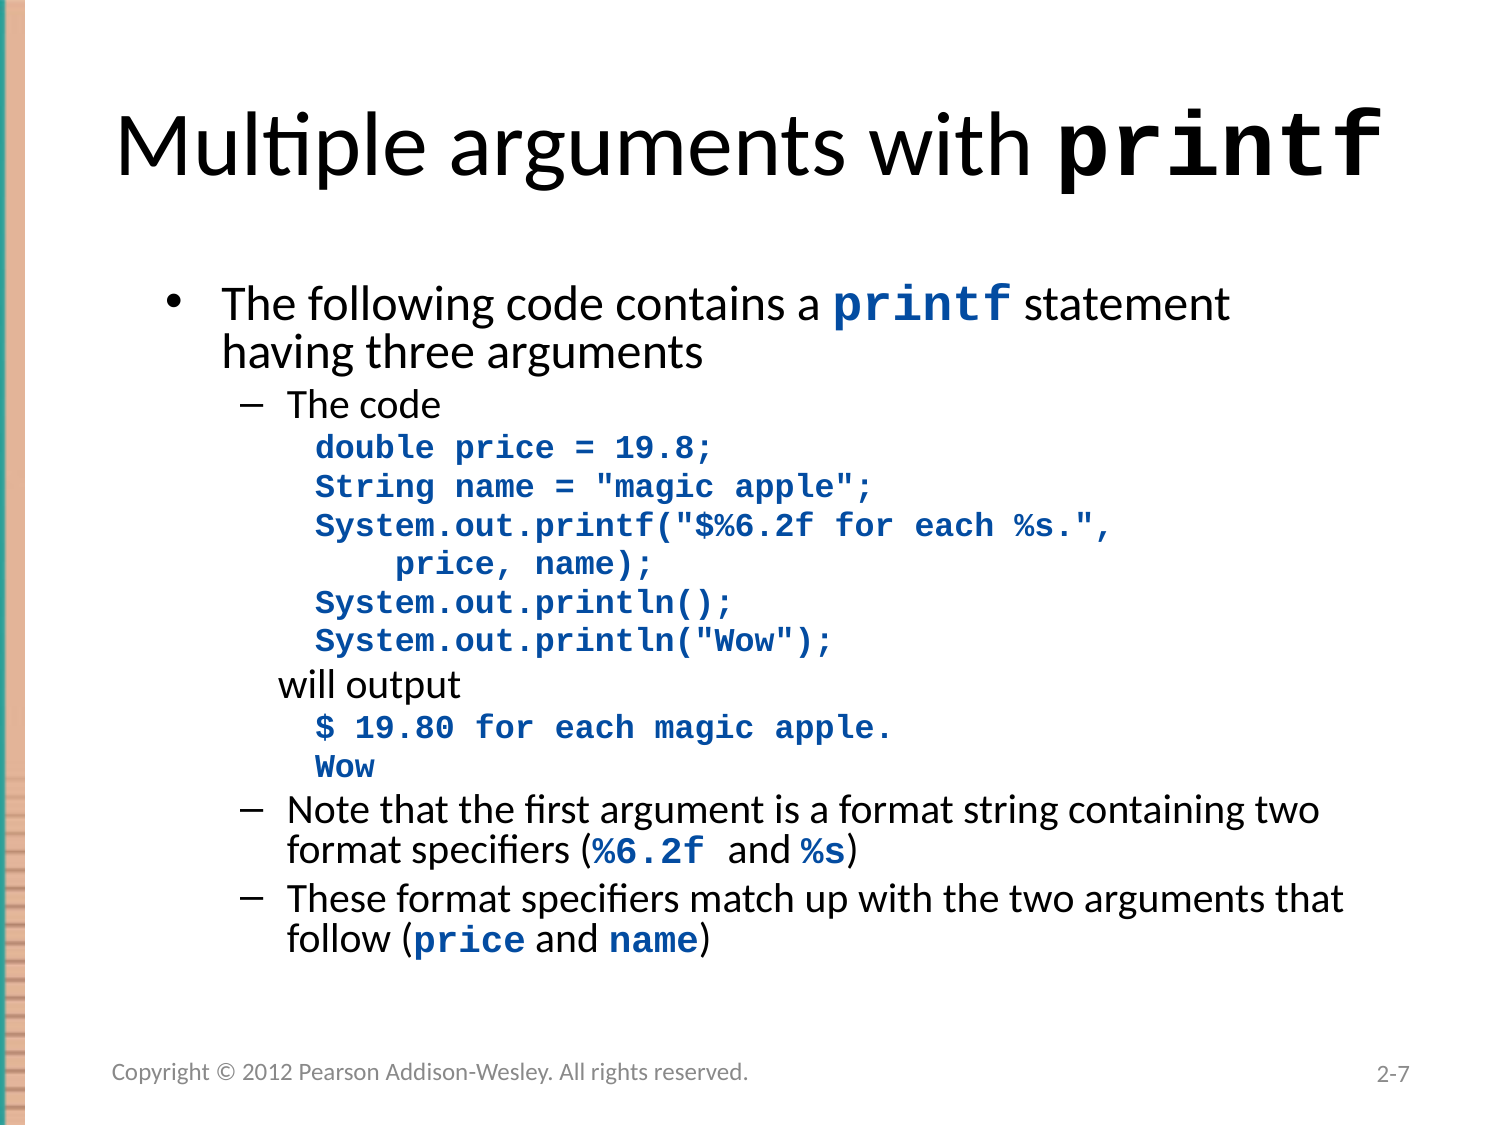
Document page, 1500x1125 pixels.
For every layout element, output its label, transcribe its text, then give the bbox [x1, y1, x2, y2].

title Multiple arguments with printf [74, 44, 1426, 233]
list The following code contains a printf statement having three arguments The code double price = 19.8; String name = "magic apple"; System.out.printf("$%6.2f for each %s.", price, name); System.out.println(); System.out.println("Wow"); will output $ 19.80 for each magic apple. Wow Note that the first argument is a format string containing two format specifiers (%6.2f and %s) These format specifiers match up with the two arguments that follow (price and name) [149, 274, 1388, 1003]
slide_number 2-7 [1074, 1042, 1425, 1103]
footer Copyright © 2012 Pearson Addison-Wesley. All rights reserved. [75, 1040, 788, 1100]
picture [0, 0, 25, 1125]
